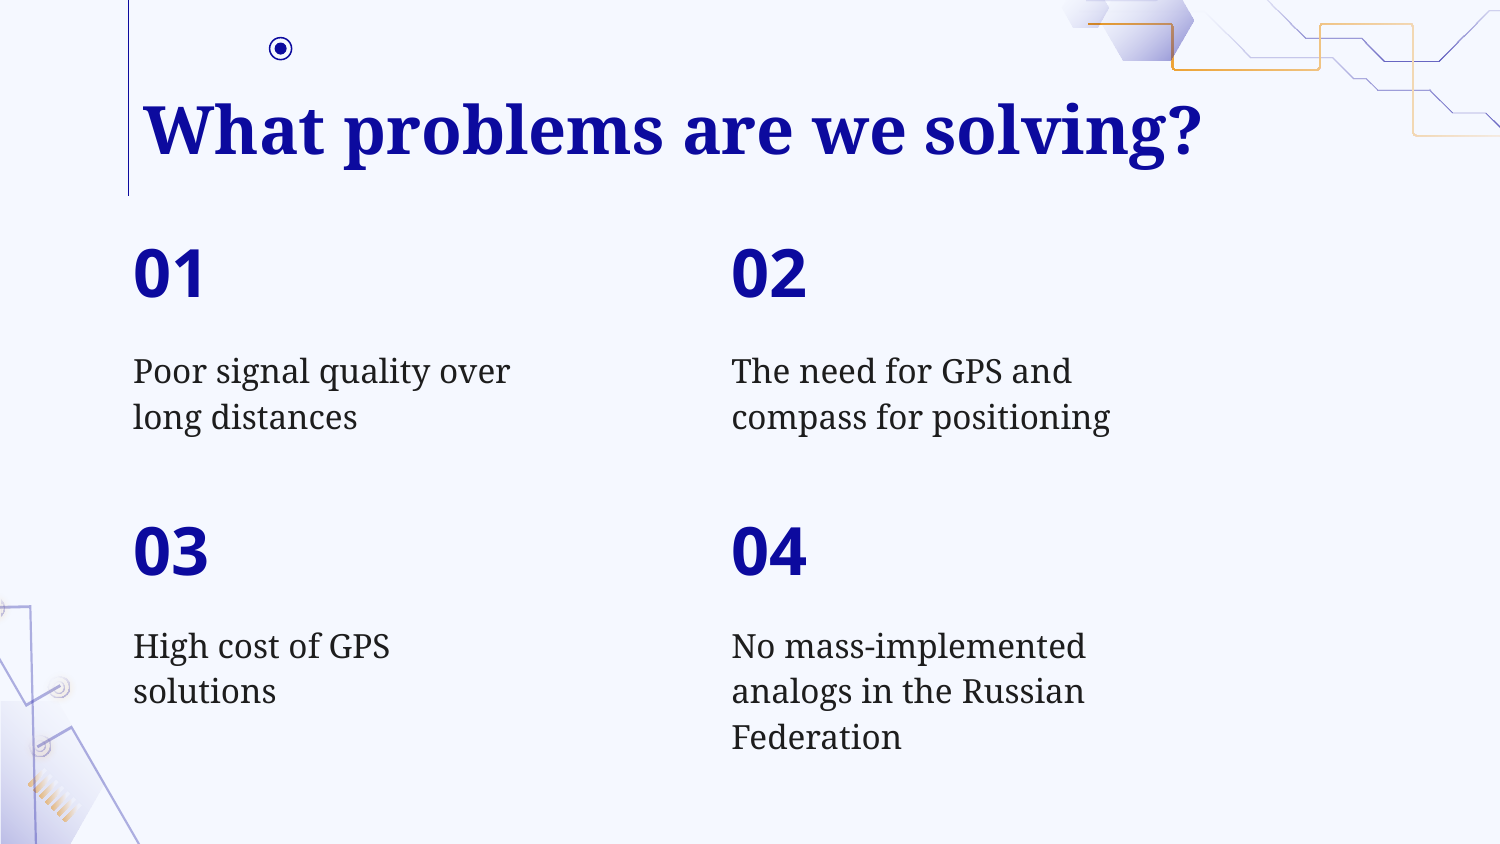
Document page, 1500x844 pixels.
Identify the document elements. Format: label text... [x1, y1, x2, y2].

subtitle The need for GPS and compass for positioning [716, 329, 1216, 429]
subtitle No mass-implemented analogs in the Russian Federation [716, 603, 1216, 703]
subtitle Poor signal quality over long distances [118, 329, 576, 429]
title 01 [118, 220, 292, 326]
subtitle High cost of GPS solutions [118, 603, 555, 703]
title 03 [118, 498, 292, 604]
title 04 [716, 498, 890, 604]
title 02 [716, 220, 890, 326]
title What problems are we solving? [128, 72, 1392, 167]
